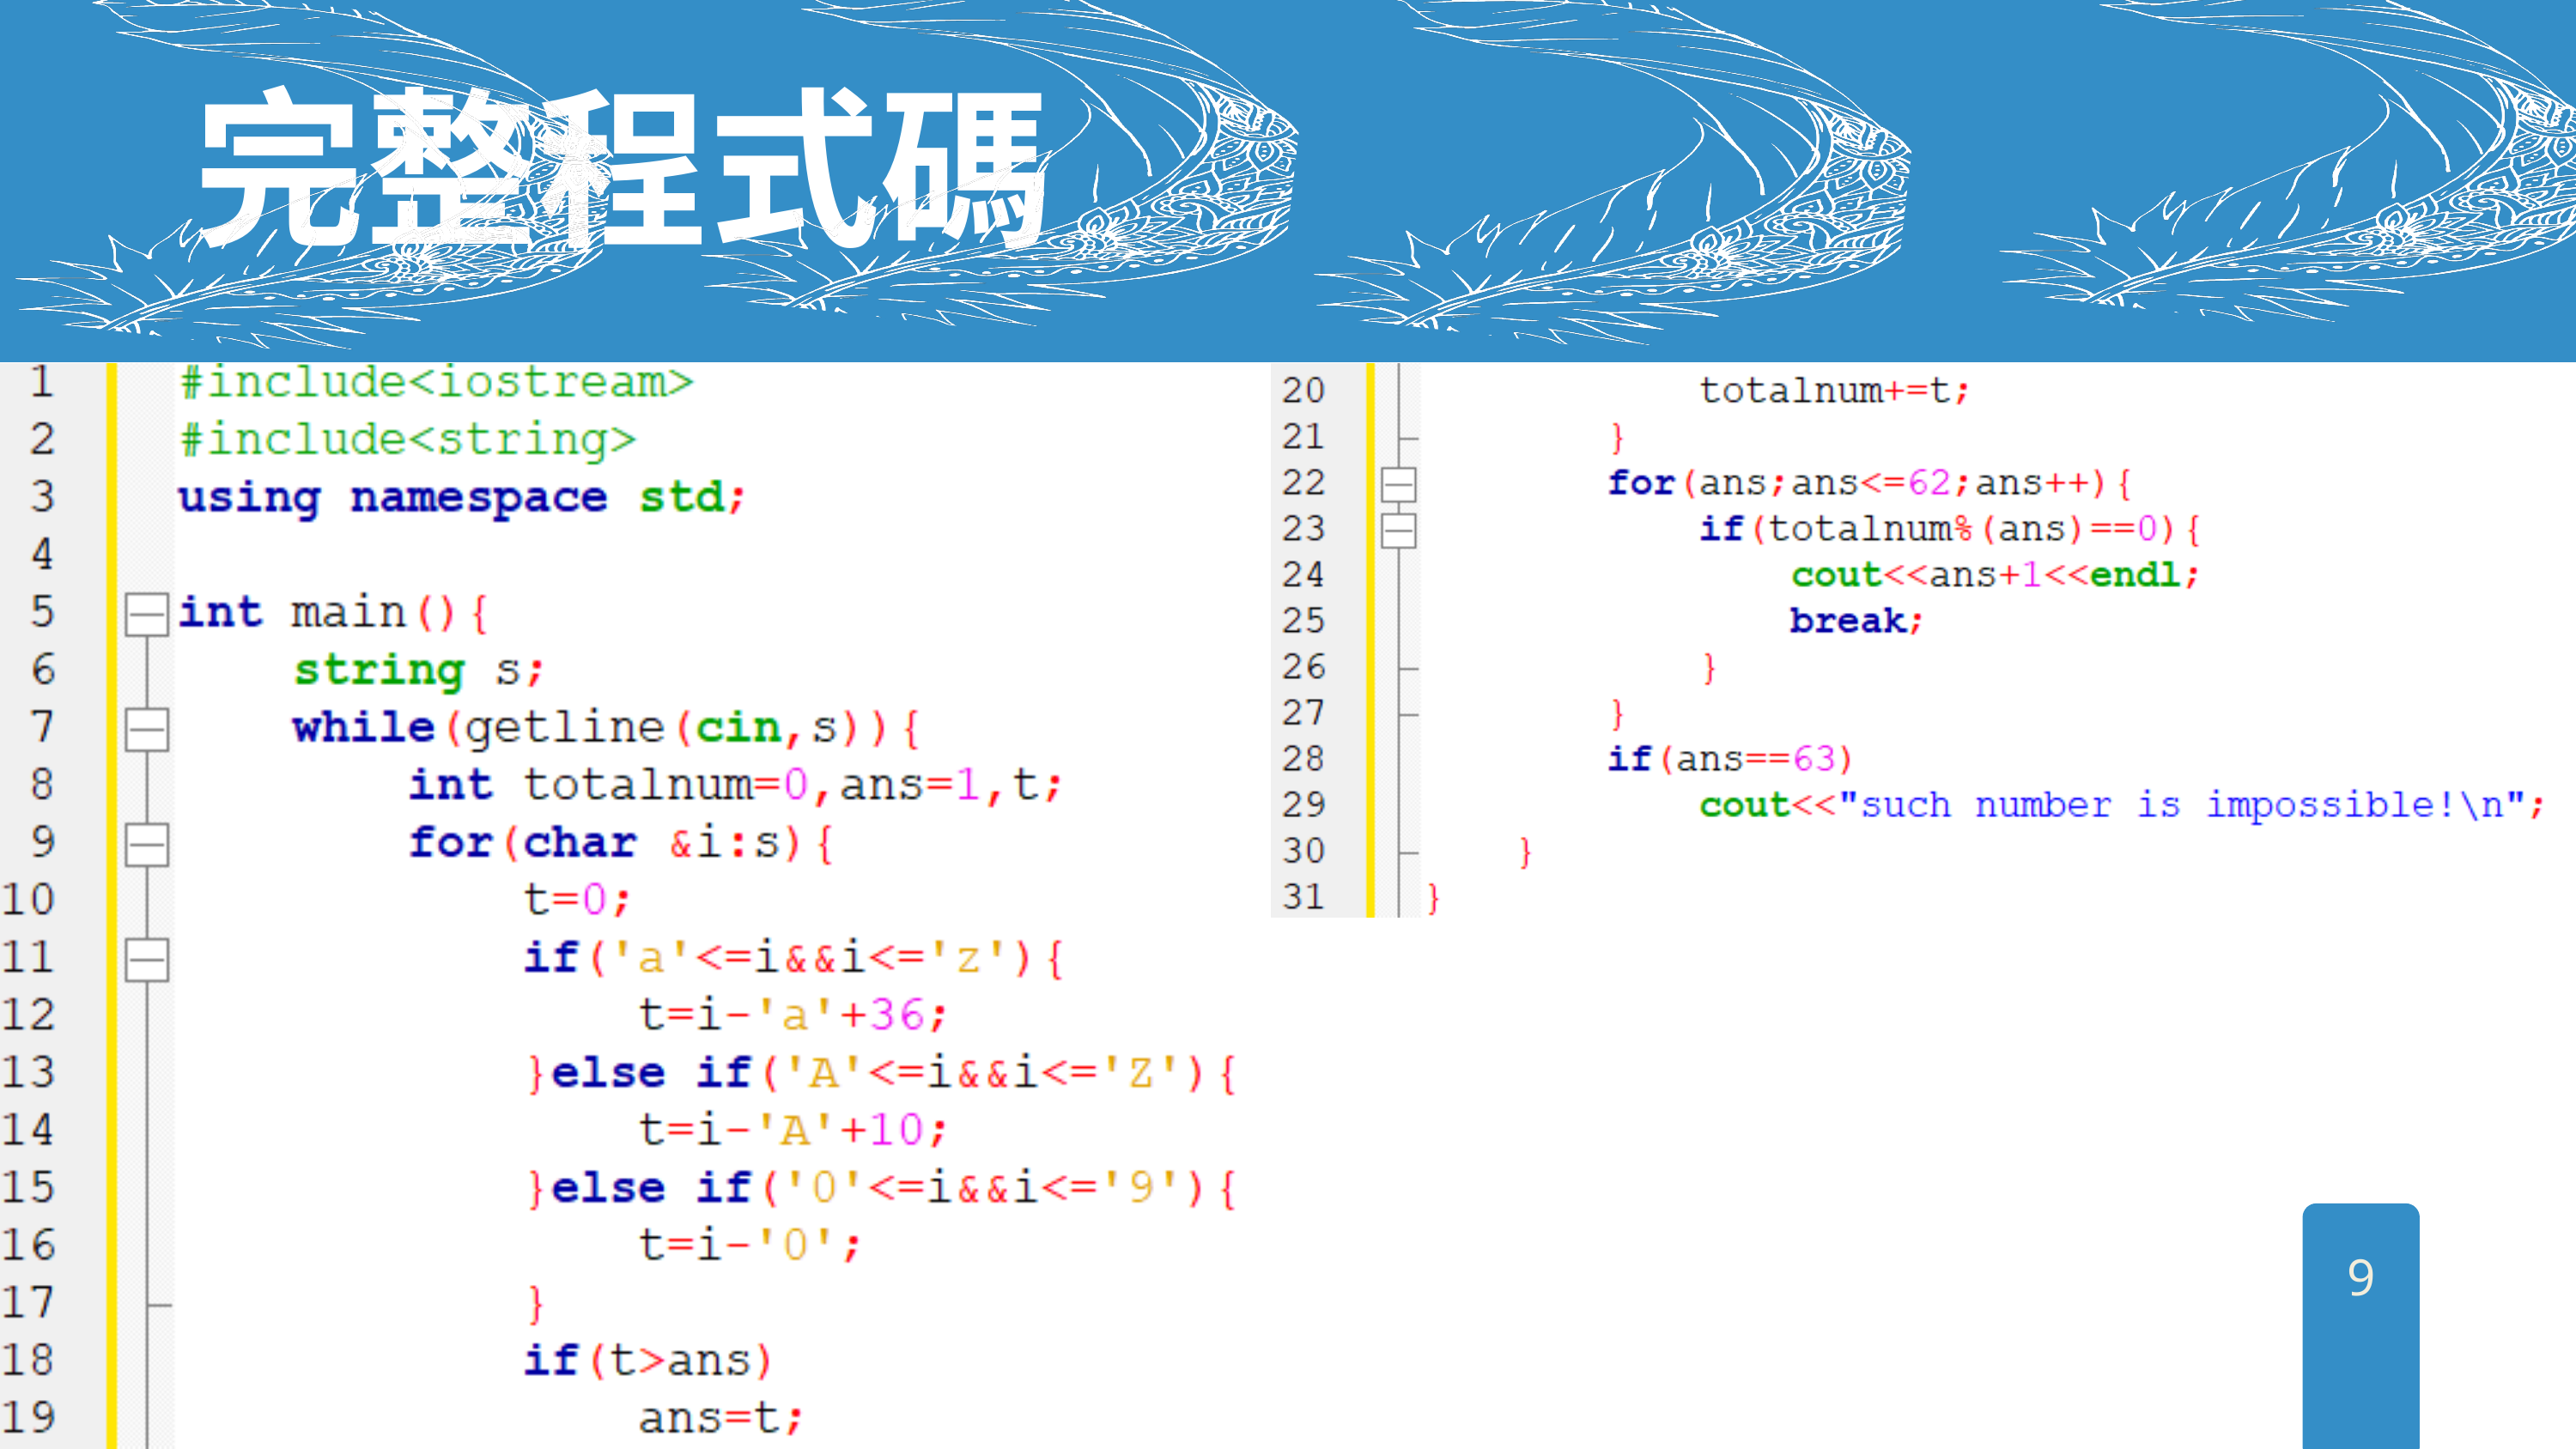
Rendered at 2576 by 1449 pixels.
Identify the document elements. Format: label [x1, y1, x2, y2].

picture [0, 363, 2563, 1449]
text_box [0, 0, 2576, 363]
text_box [2302, 1203, 2421, 1449]
